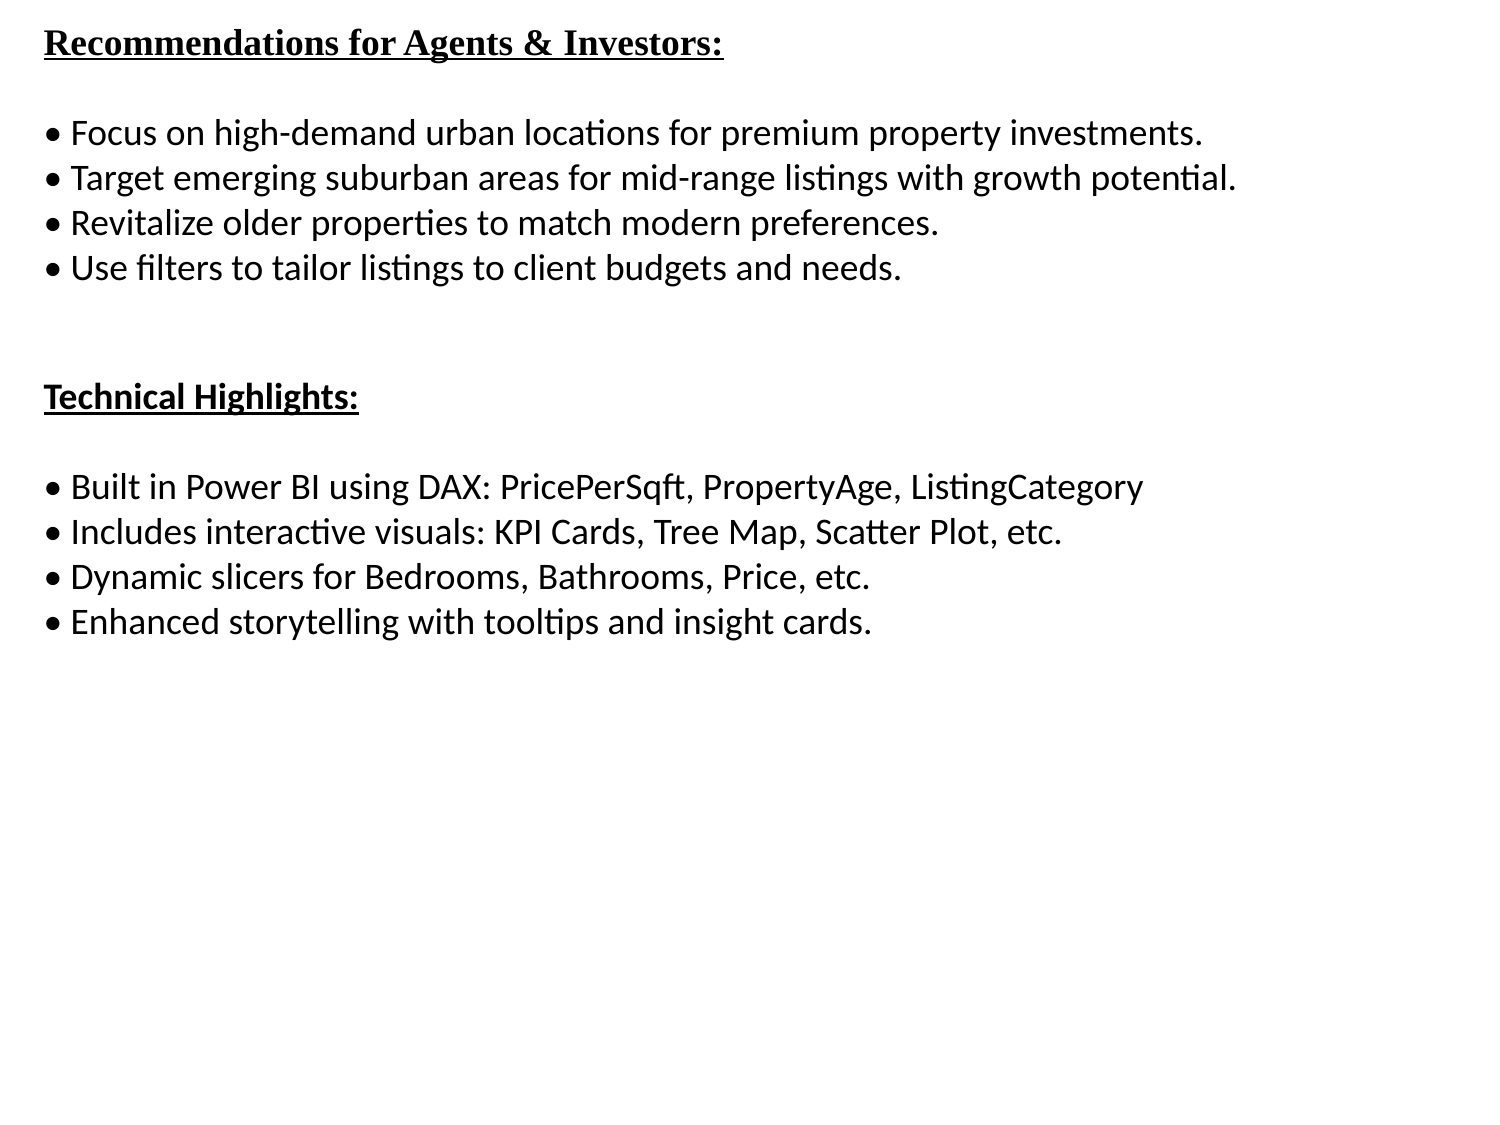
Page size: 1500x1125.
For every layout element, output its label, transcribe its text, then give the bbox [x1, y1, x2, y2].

text_box Technical Highlights: • Built in Power BI using DAX: PricePerSqft, PropertyAge, ListingCategory • Includes interactive visuals: KPI Cards, Tree Map, Scatter Plot, etc. • Dynamic slicers for Bedrooms, Bathrooms, Price, etc. • Enhanced storytelling with tooltips and insight cards. [28, 364, 1500, 695]
text_box Recommendations for Agents & Investors: • Focus on high-demand urban locations for premium property investments. • Target emerging suburban areas for mid-range listings with growth potential. • Revitalize older properties to match modern preferences. • Use filters to tailor listings to client budgets and needs. [28, 10, 1500, 341]
